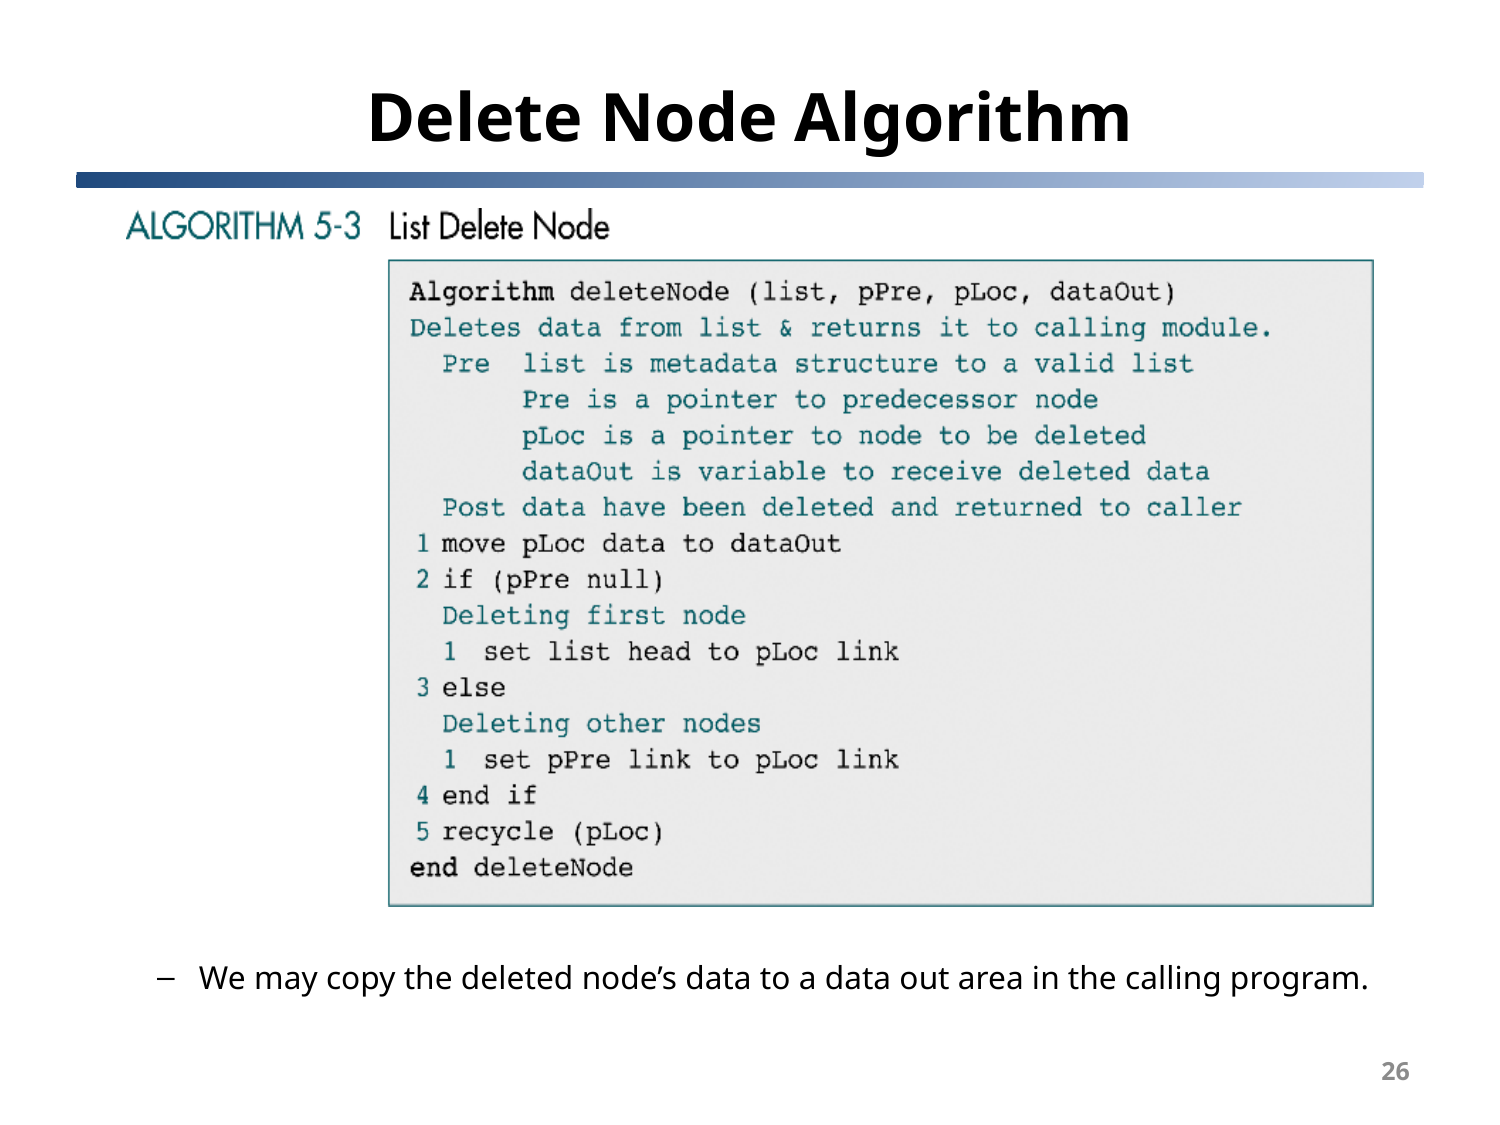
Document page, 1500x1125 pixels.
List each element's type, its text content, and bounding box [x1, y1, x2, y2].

title Delete Node Algorithm [75, 45, 1425, 185]
picture [126, 207, 1374, 907]
slide_number 26 [1074, 1042, 1425, 1103]
list We may copy the deleted node’s data to a data out area in the calling program. [75, 208, 1425, 1005]
